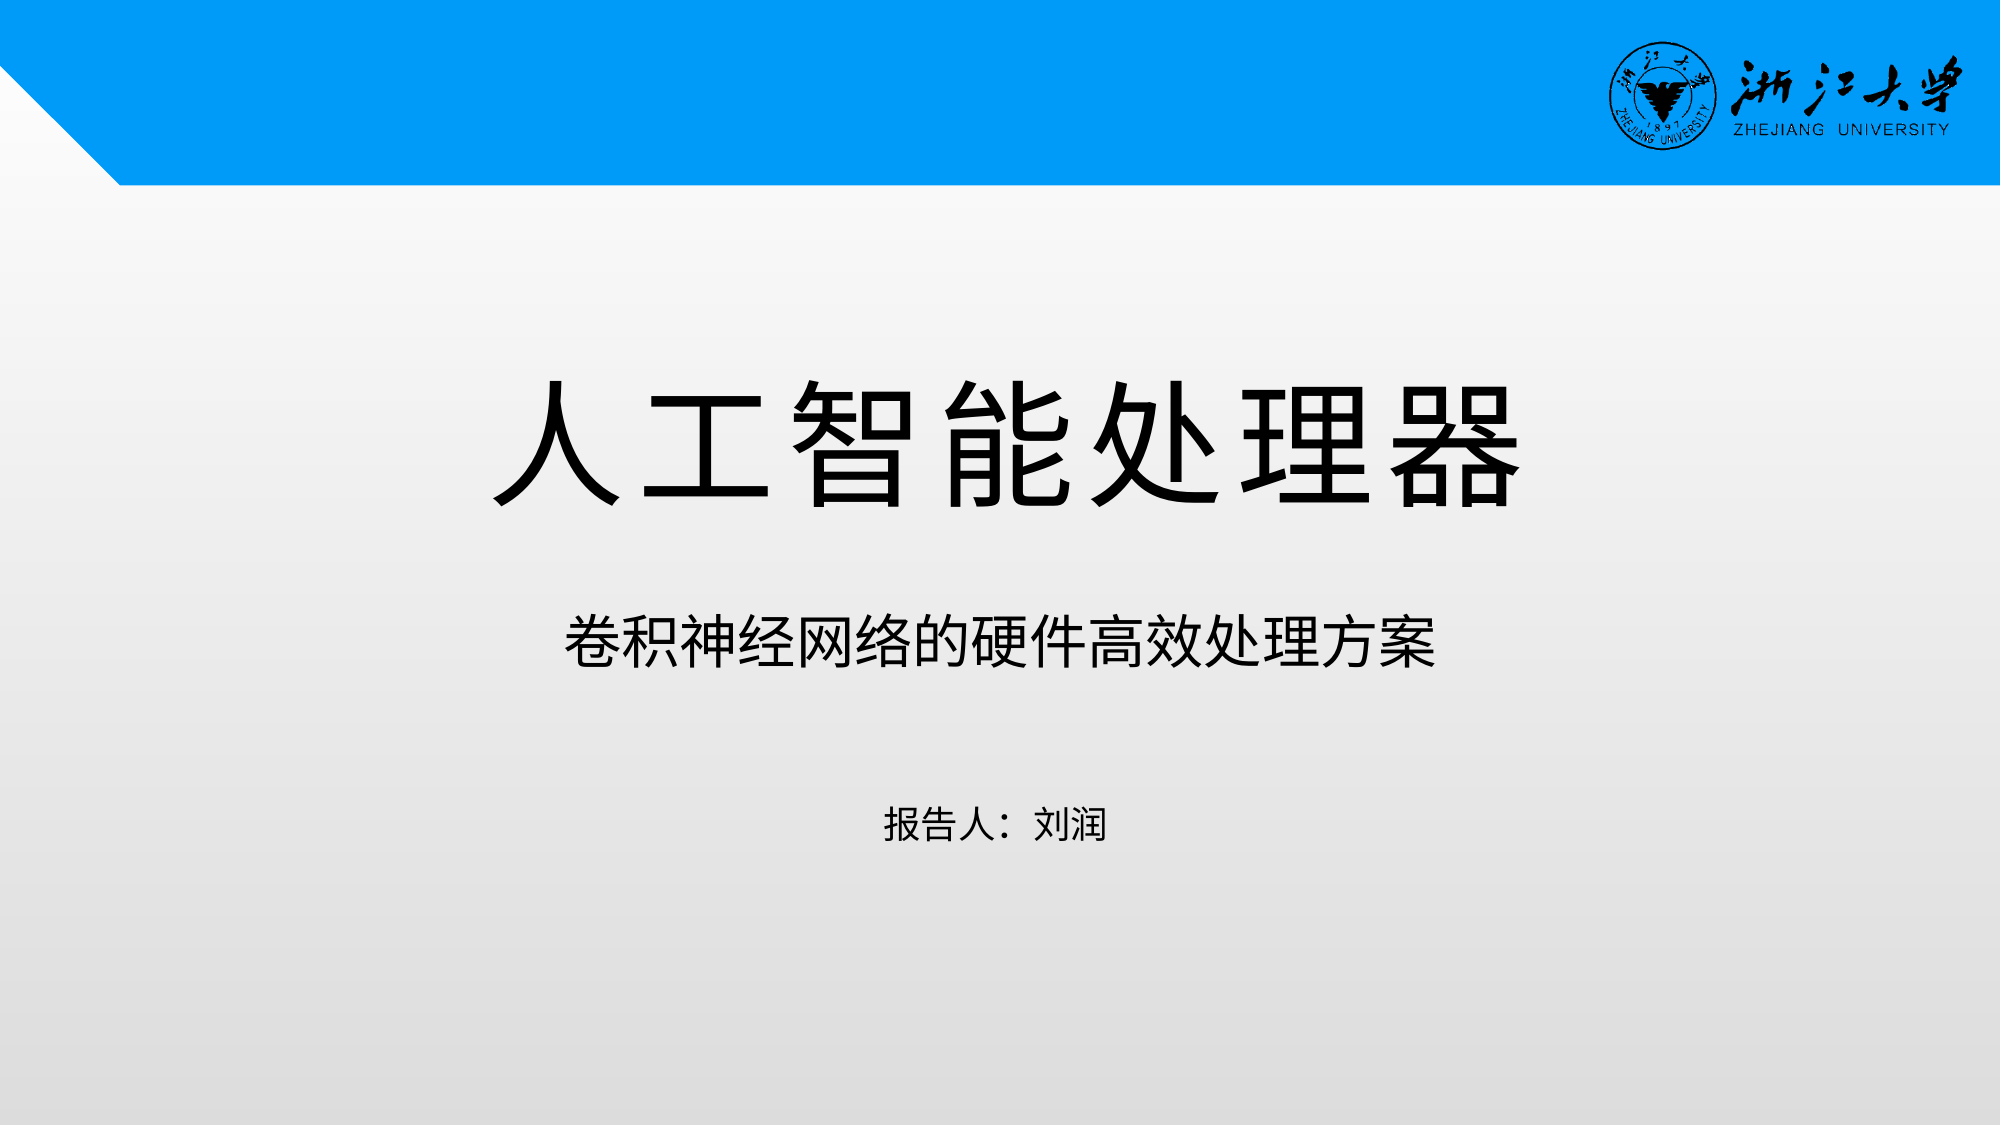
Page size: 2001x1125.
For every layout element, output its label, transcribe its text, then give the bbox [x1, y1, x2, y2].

text_box 人工智能处理器 [109, 270, 1891, 595]
text_box 卷积神经网络的硬件高效处理方案 [529, 562, 1471, 722]
text_box [0, 0, 2000, 186]
picture [1603, 23, 1976, 160]
text_box 报告人：刘润 [500, 771, 1500, 854]
